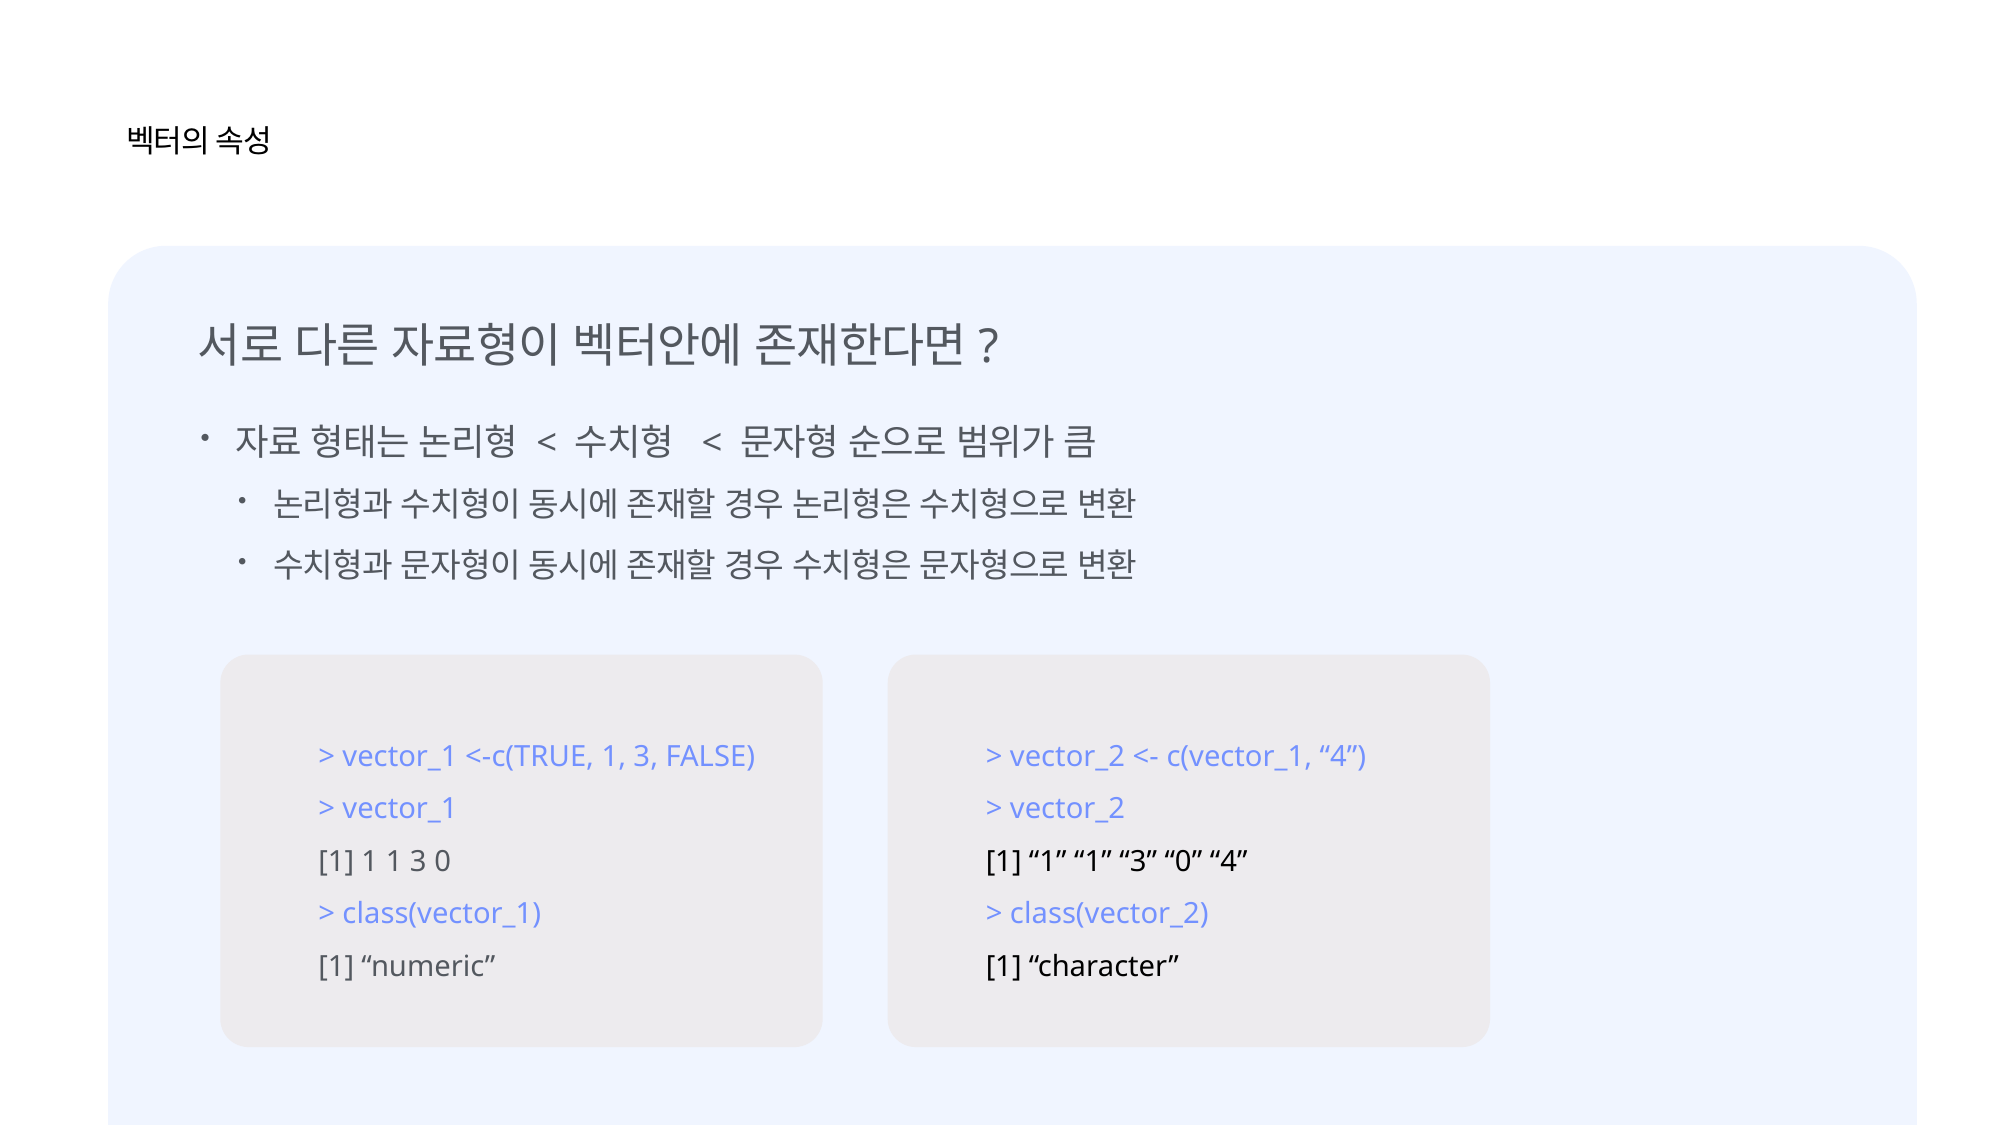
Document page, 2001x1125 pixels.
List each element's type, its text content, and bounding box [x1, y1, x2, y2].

text_box 벡터의 속성 [125, 119, 581, 160]
text_box [108, 245, 1917, 1125]
text_box 자료 형태는 논리형 < 수치형 < 문자형 순으로 범위가 큼 논리형과 수치형이 동시에 존재할 경우 논리형은 수치형으로 변환 수치형과 문자형이 동시에 존재할 경우 수치형은 문자형으로 변환 [196, 414, 1928, 589]
text_box > vector_1 <-c(TRUE, 1, 3, FALSE) > vector_1 [1] 1 1 3 0 > class(vector_1) [1] “numeric” [219, 653, 824, 1049]
text_box 서로 다른 자료형이 벡터안에 존재한다면? [196, 314, 1220, 373]
text_box > vector_2 <- c(vector_1, “4”) > vector_2 [1] “1” “1” “3” “0” “4” > class(vector_2) [1] “character” [886, 653, 1492, 1049]
